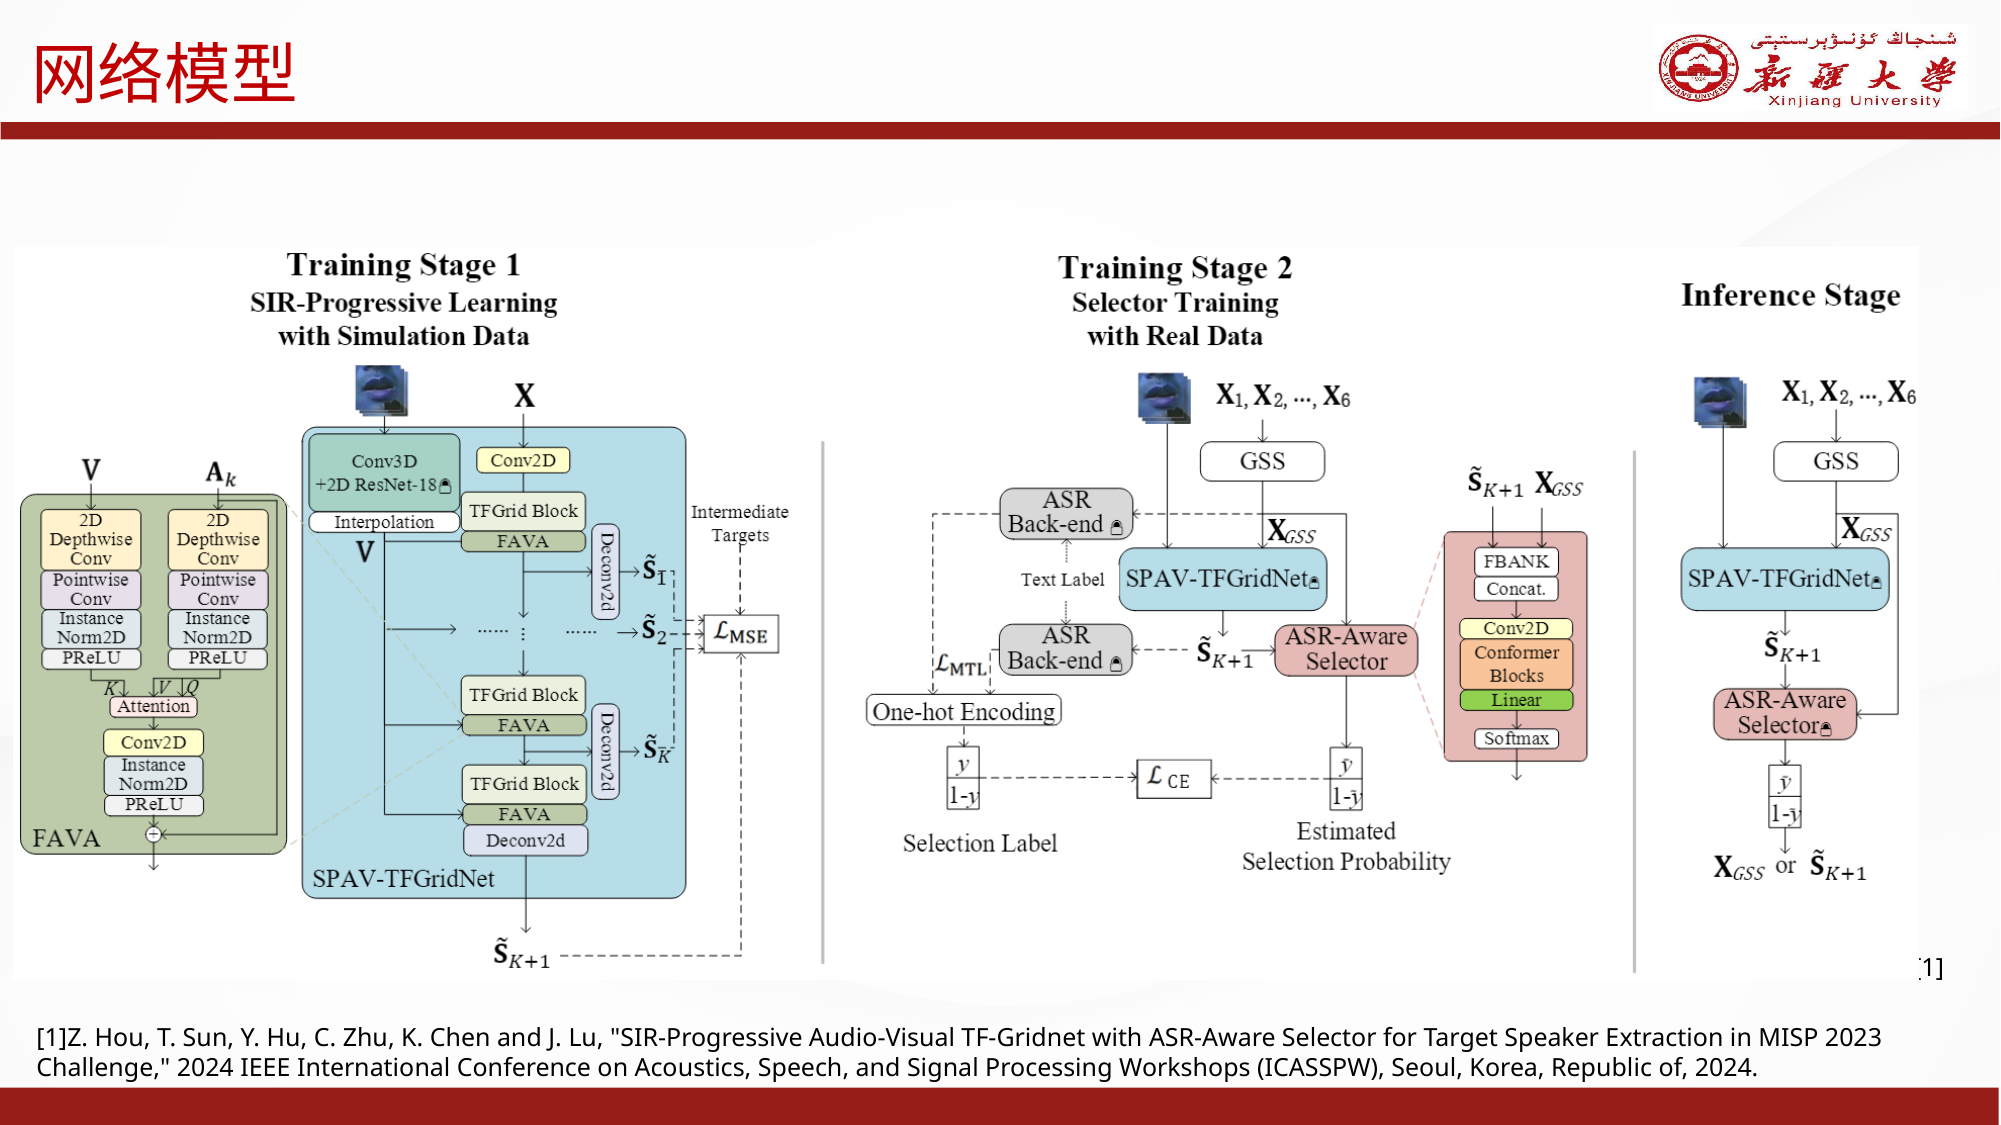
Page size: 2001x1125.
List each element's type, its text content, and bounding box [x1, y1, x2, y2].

text_box [1] [1898, 944, 1969, 990]
text_box [0, 121, 2000, 140]
text_box [1]Z. Hou, T. Sun, Y. Hu, C. Zhu, K. Chen and J. Lu, "SIR-Progressive Audio-Visual TF-Gridnet with ASR-Aware Selector for Target Speaker Extraction in MISP 2023 Challenge," 2024 IEEE International Conference on Acoustics, Speech, and Signal Processing Workshops (ICASSPW), Seoul, Korea, Republic of, 2024. [21, 1014, 1988, 1078]
text_box 网络模型 [31, 24, 1423, 113]
picture [0, 140, 2000, 1086]
text_box [0, 1086, 2000, 1125]
picture [0, 0, 2000, 121]
